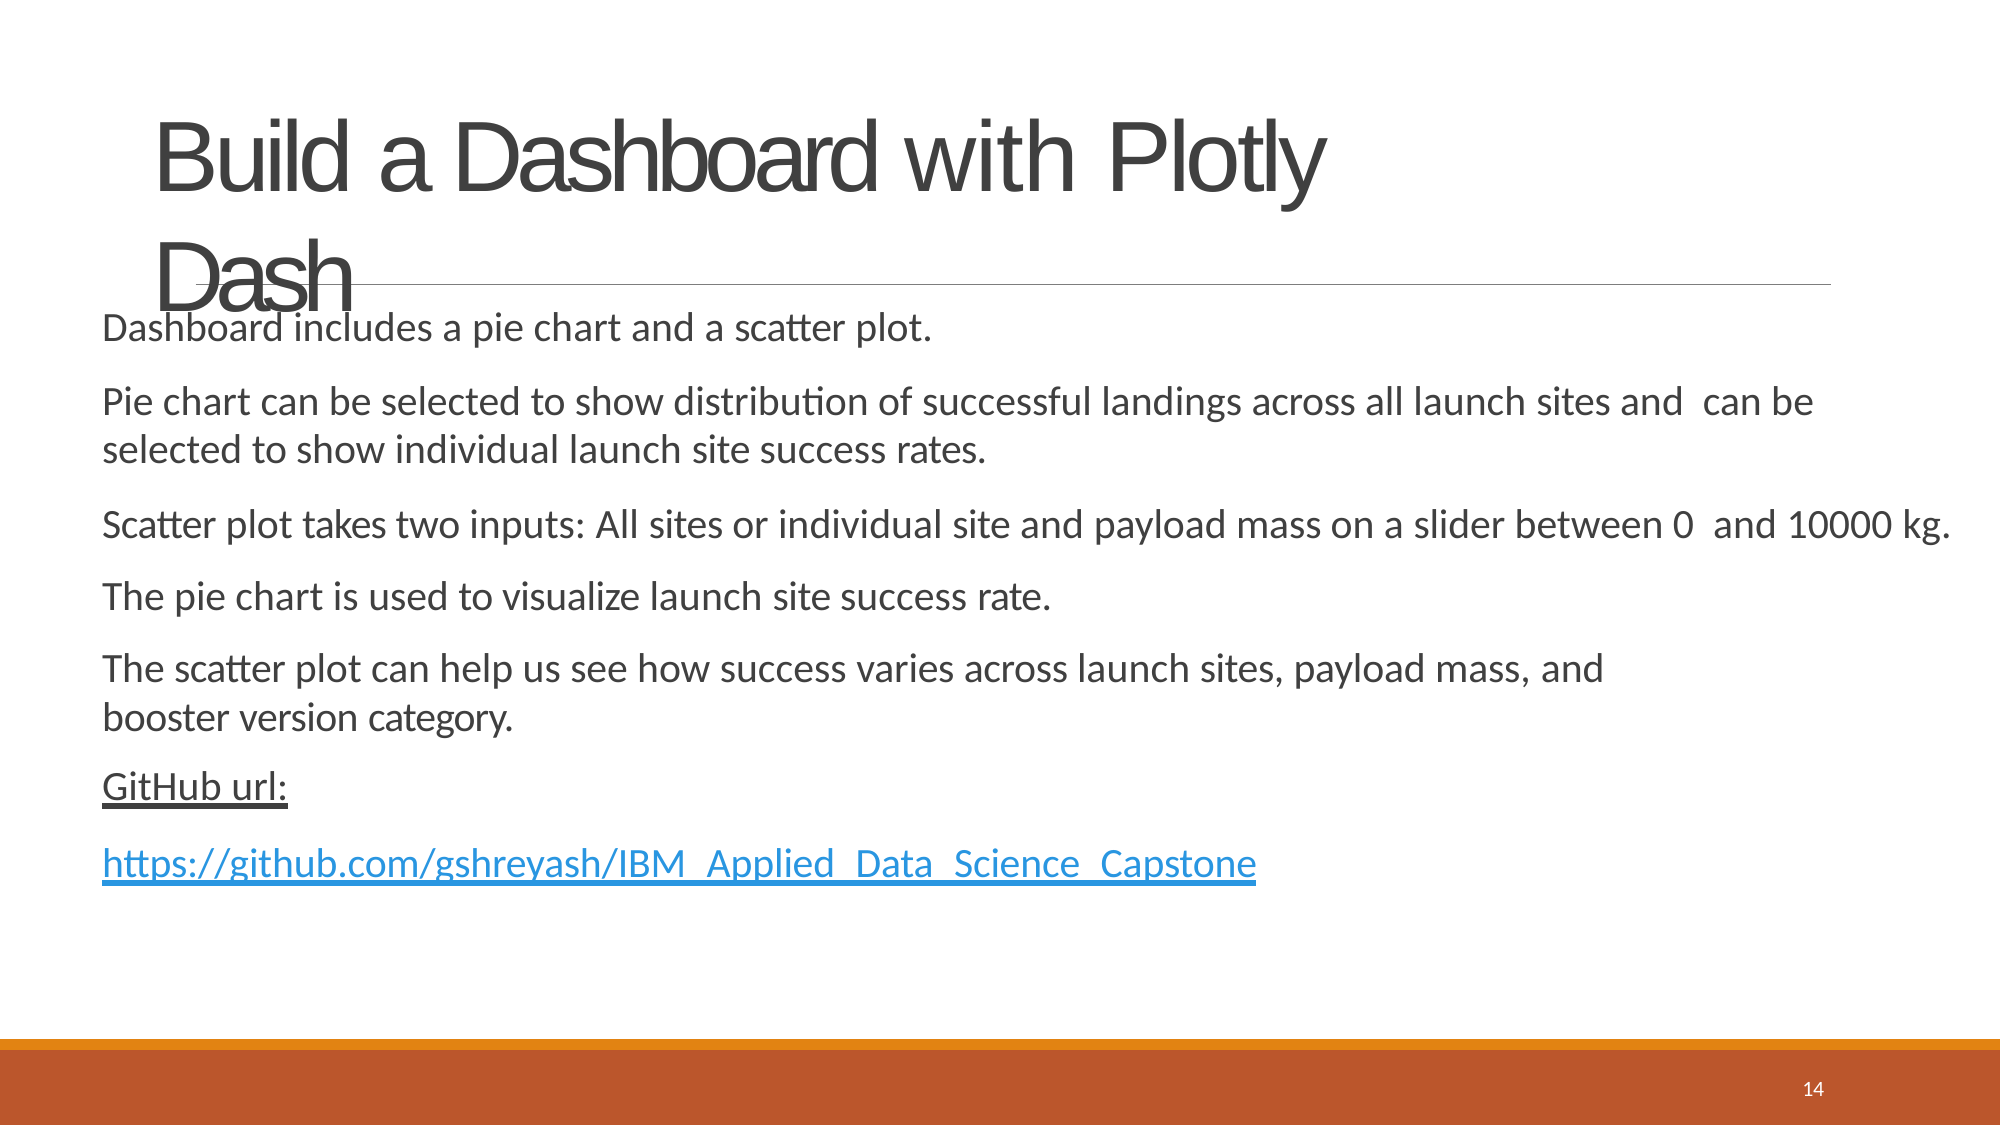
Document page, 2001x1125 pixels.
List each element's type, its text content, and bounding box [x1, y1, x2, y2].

title Build a Dashboard with Plotly Dash [150, 89, 1517, 274]
text_box Dashboard includes a pie chart and a scatter plot. Pie chart can be selected to show distribution of successful landings across all launch sites and can be selected to show individual launch site success rates. Scatter plot takes two inputs: All sites or individual site and payload mass on a slider between 0 and 10000 kg. The pie chart is used to visualize launch site success rate. The scatter plot can help us see how success varies across launch sites, payload mass, and booster version category. GitHub url: https://github.com/gshreyash/IBM_Applied_Data_Science_Capstone [99, 274, 1975, 886]
slide_number 14 [1795, 1077, 1831, 1125]
